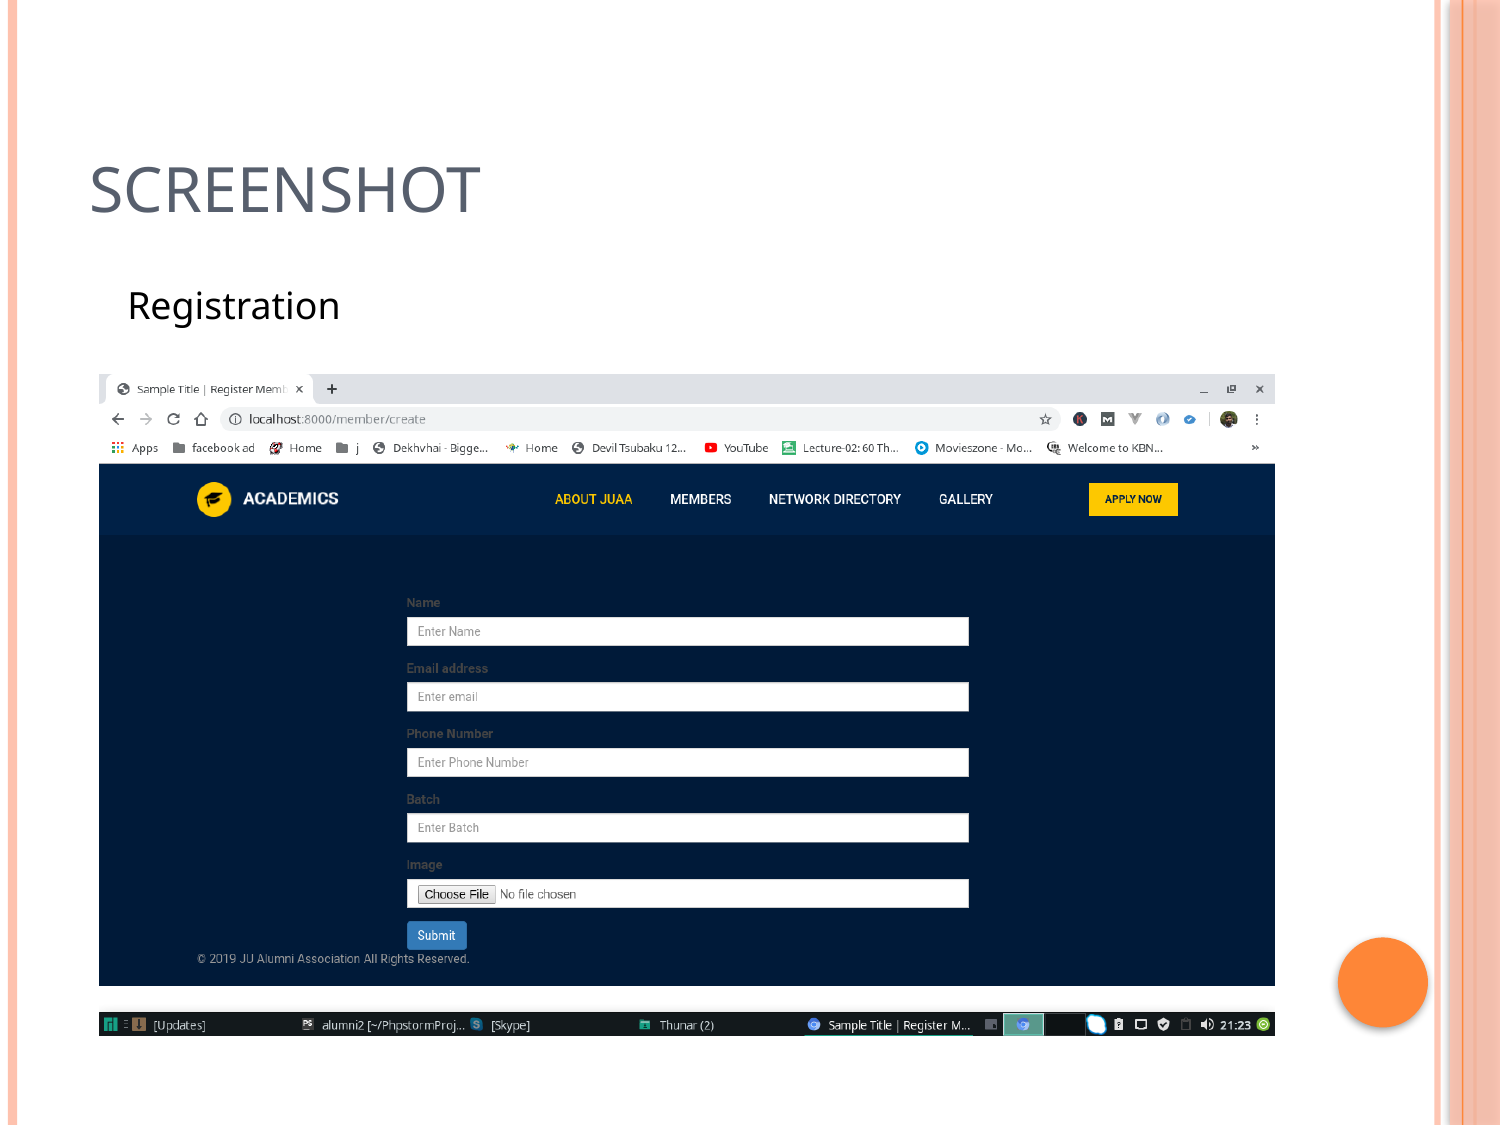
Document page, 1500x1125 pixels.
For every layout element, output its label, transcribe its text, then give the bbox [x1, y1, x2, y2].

text_box Registration [112, 274, 450, 335]
title ScreenShot [75, 45, 1300, 233]
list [99, 374, 1276, 1037]
